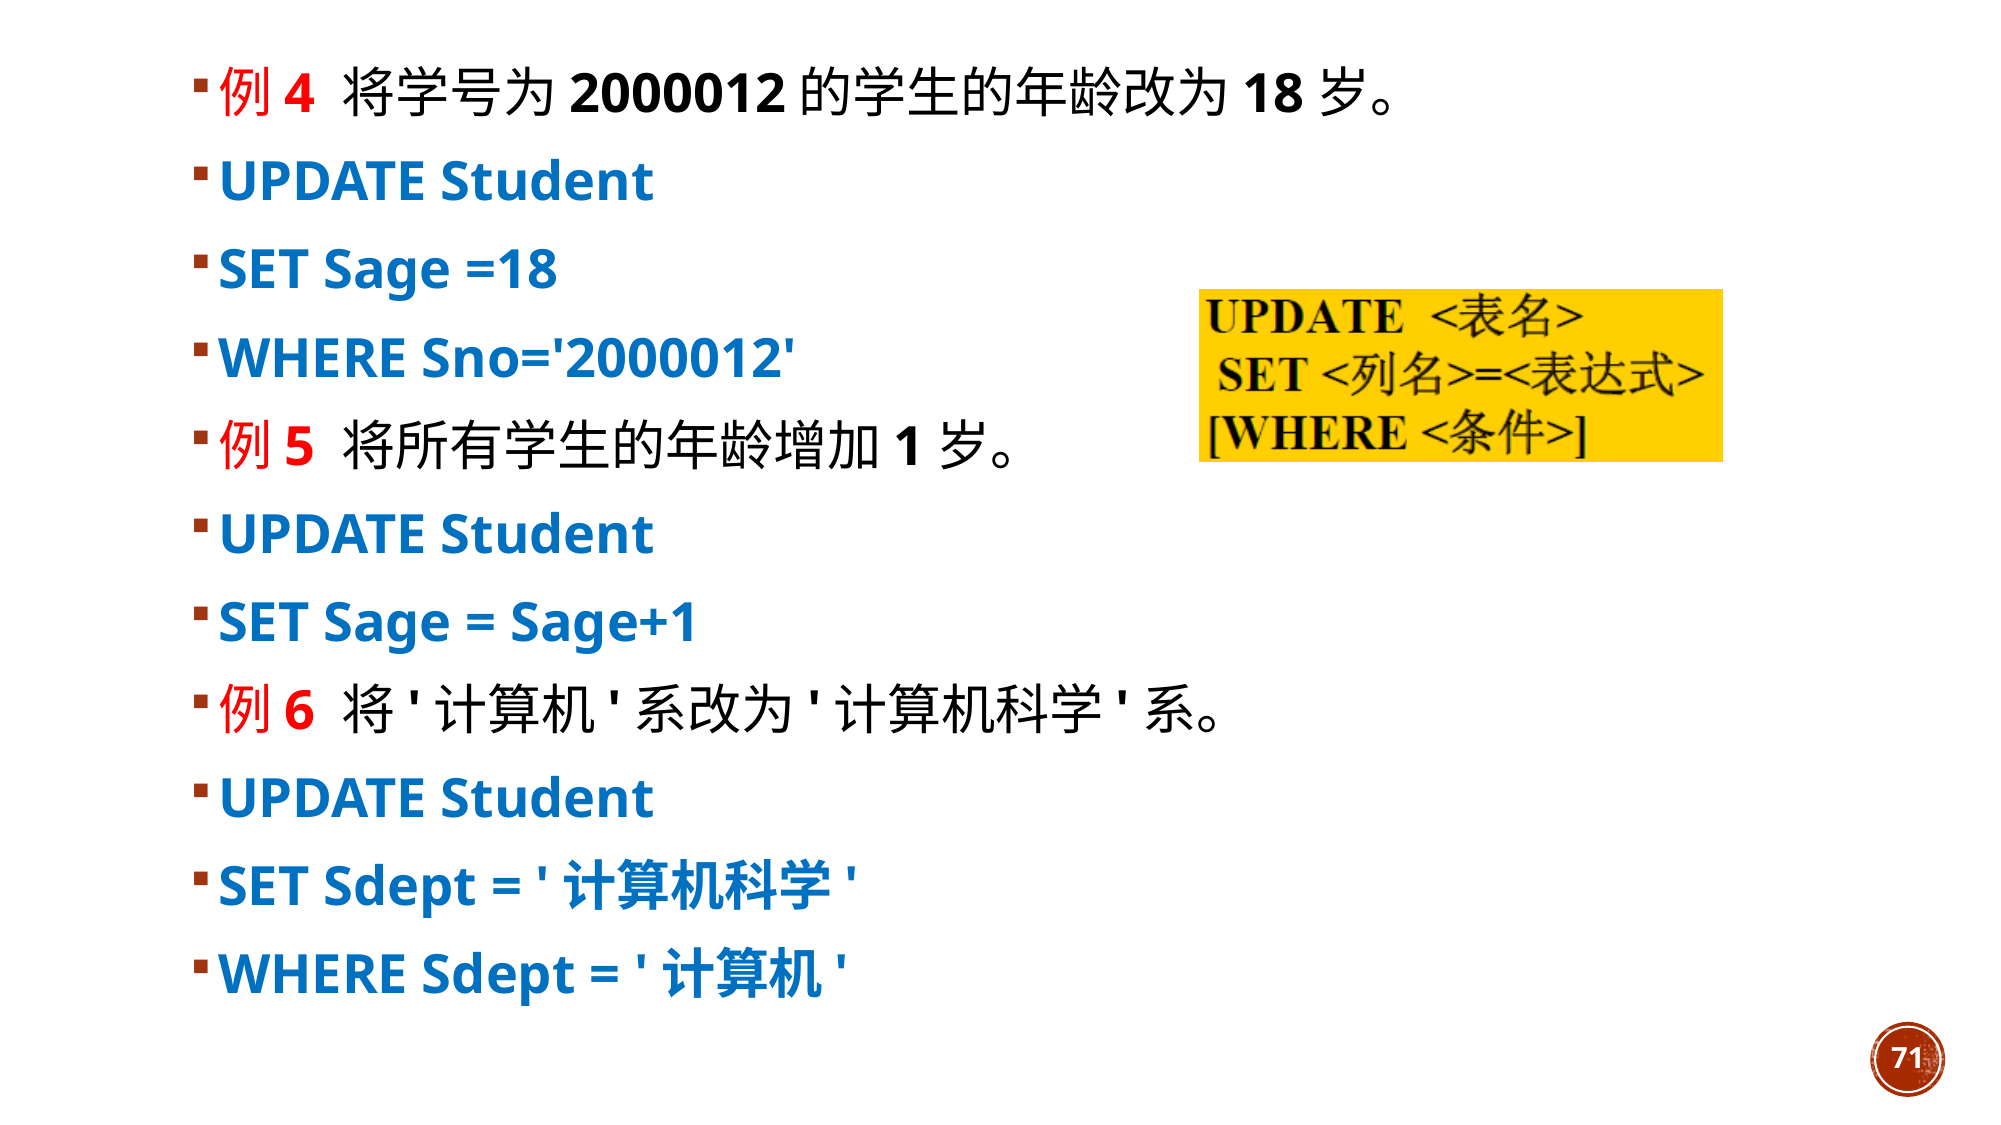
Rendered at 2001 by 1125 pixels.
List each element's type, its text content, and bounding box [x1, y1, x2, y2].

list 例4 将学号为2000012的学生的年龄改为18岁。 UPDATE Student SET Sage =18 WHERE Sno='2000012' 例5 将所有学生的年龄增加1岁。 UPDATE Student SET Sage = Sage+1 例6 将'计算机'系改为'计算机科学'系。 UPDATE Student SET Sdept = '计算机科学' WHERE Sdept = '计算机' [175, 51, 1826, 1013]
picture [1199, 289, 1723, 462]
slide_number 71 [1855, 1028, 1961, 1089]
